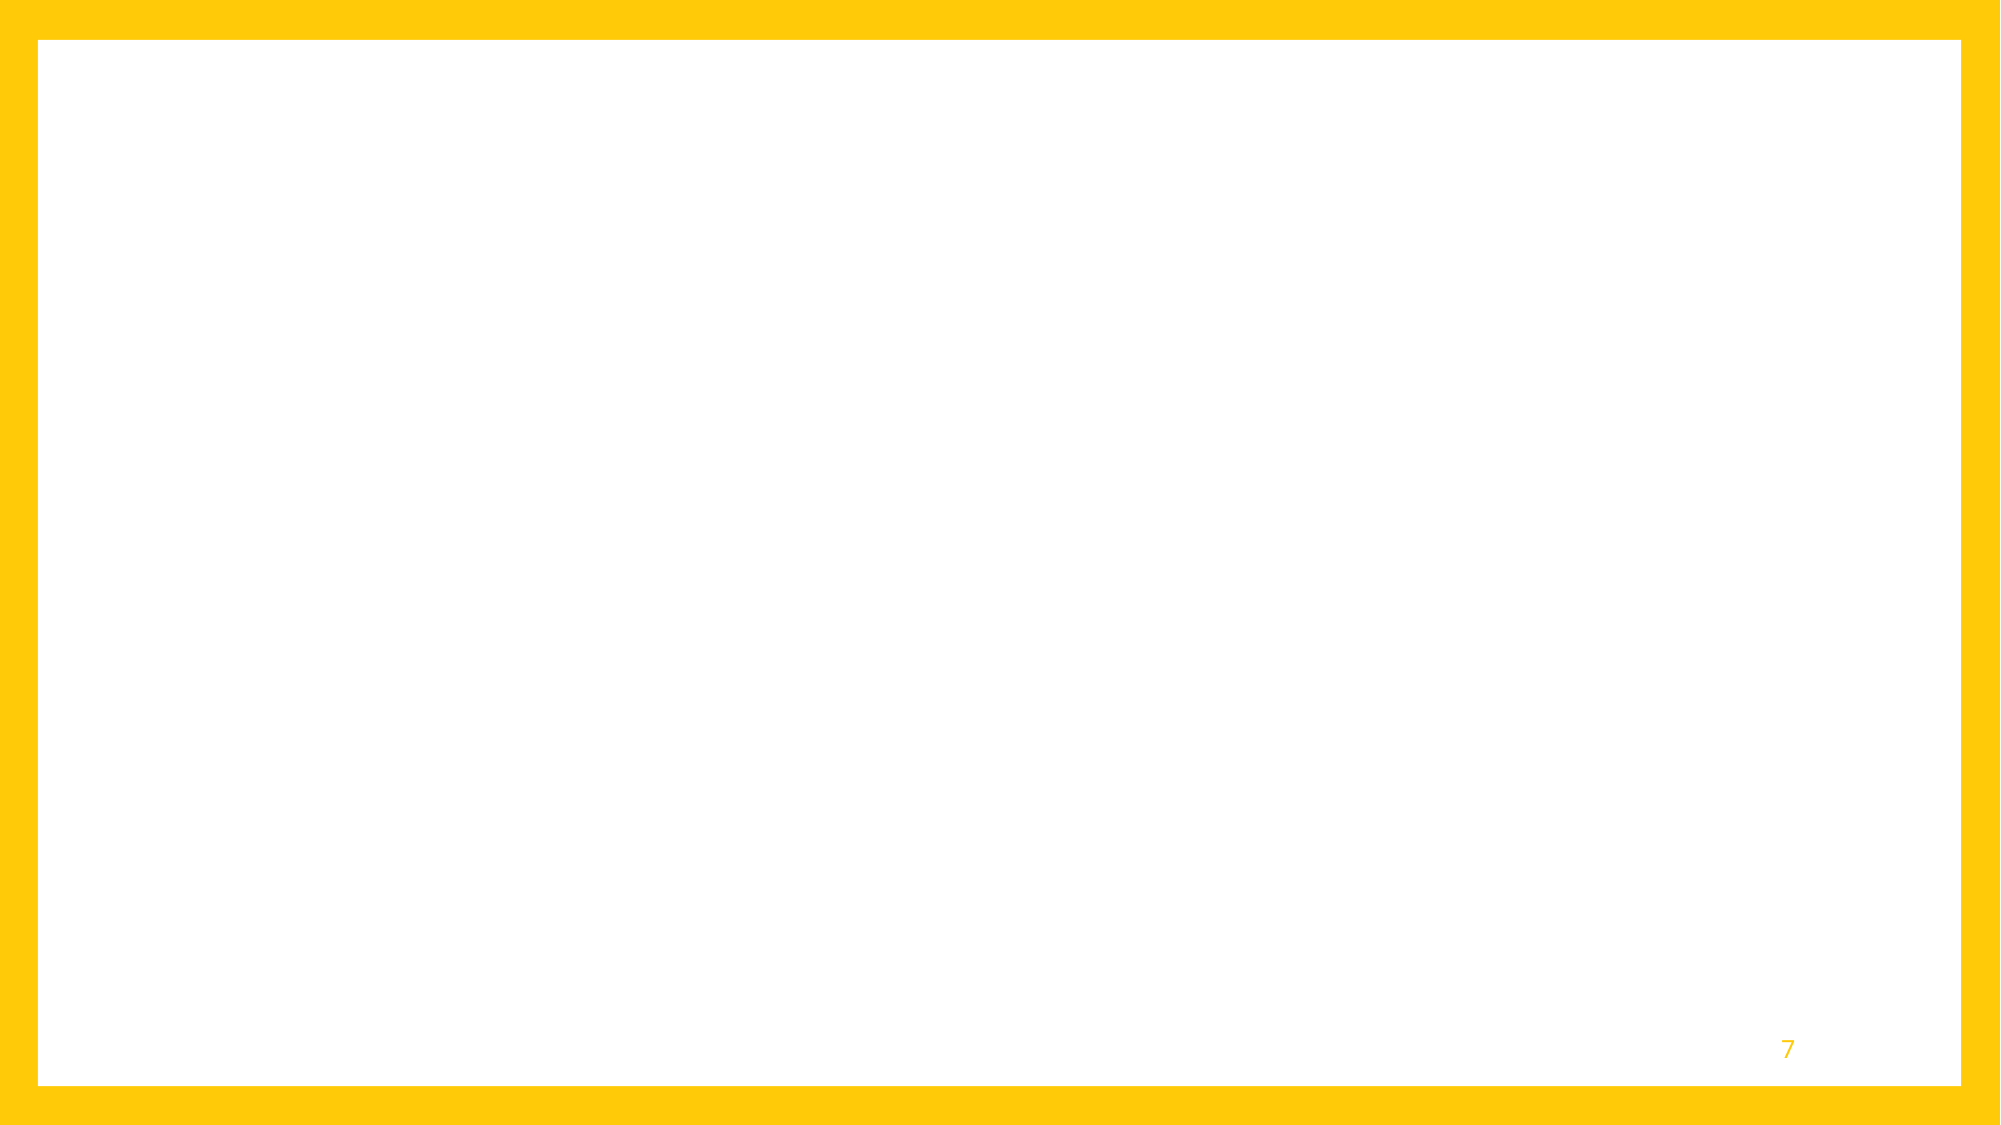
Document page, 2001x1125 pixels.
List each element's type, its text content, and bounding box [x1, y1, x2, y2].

slide_number 7 [1530, 1020, 1811, 1081]
